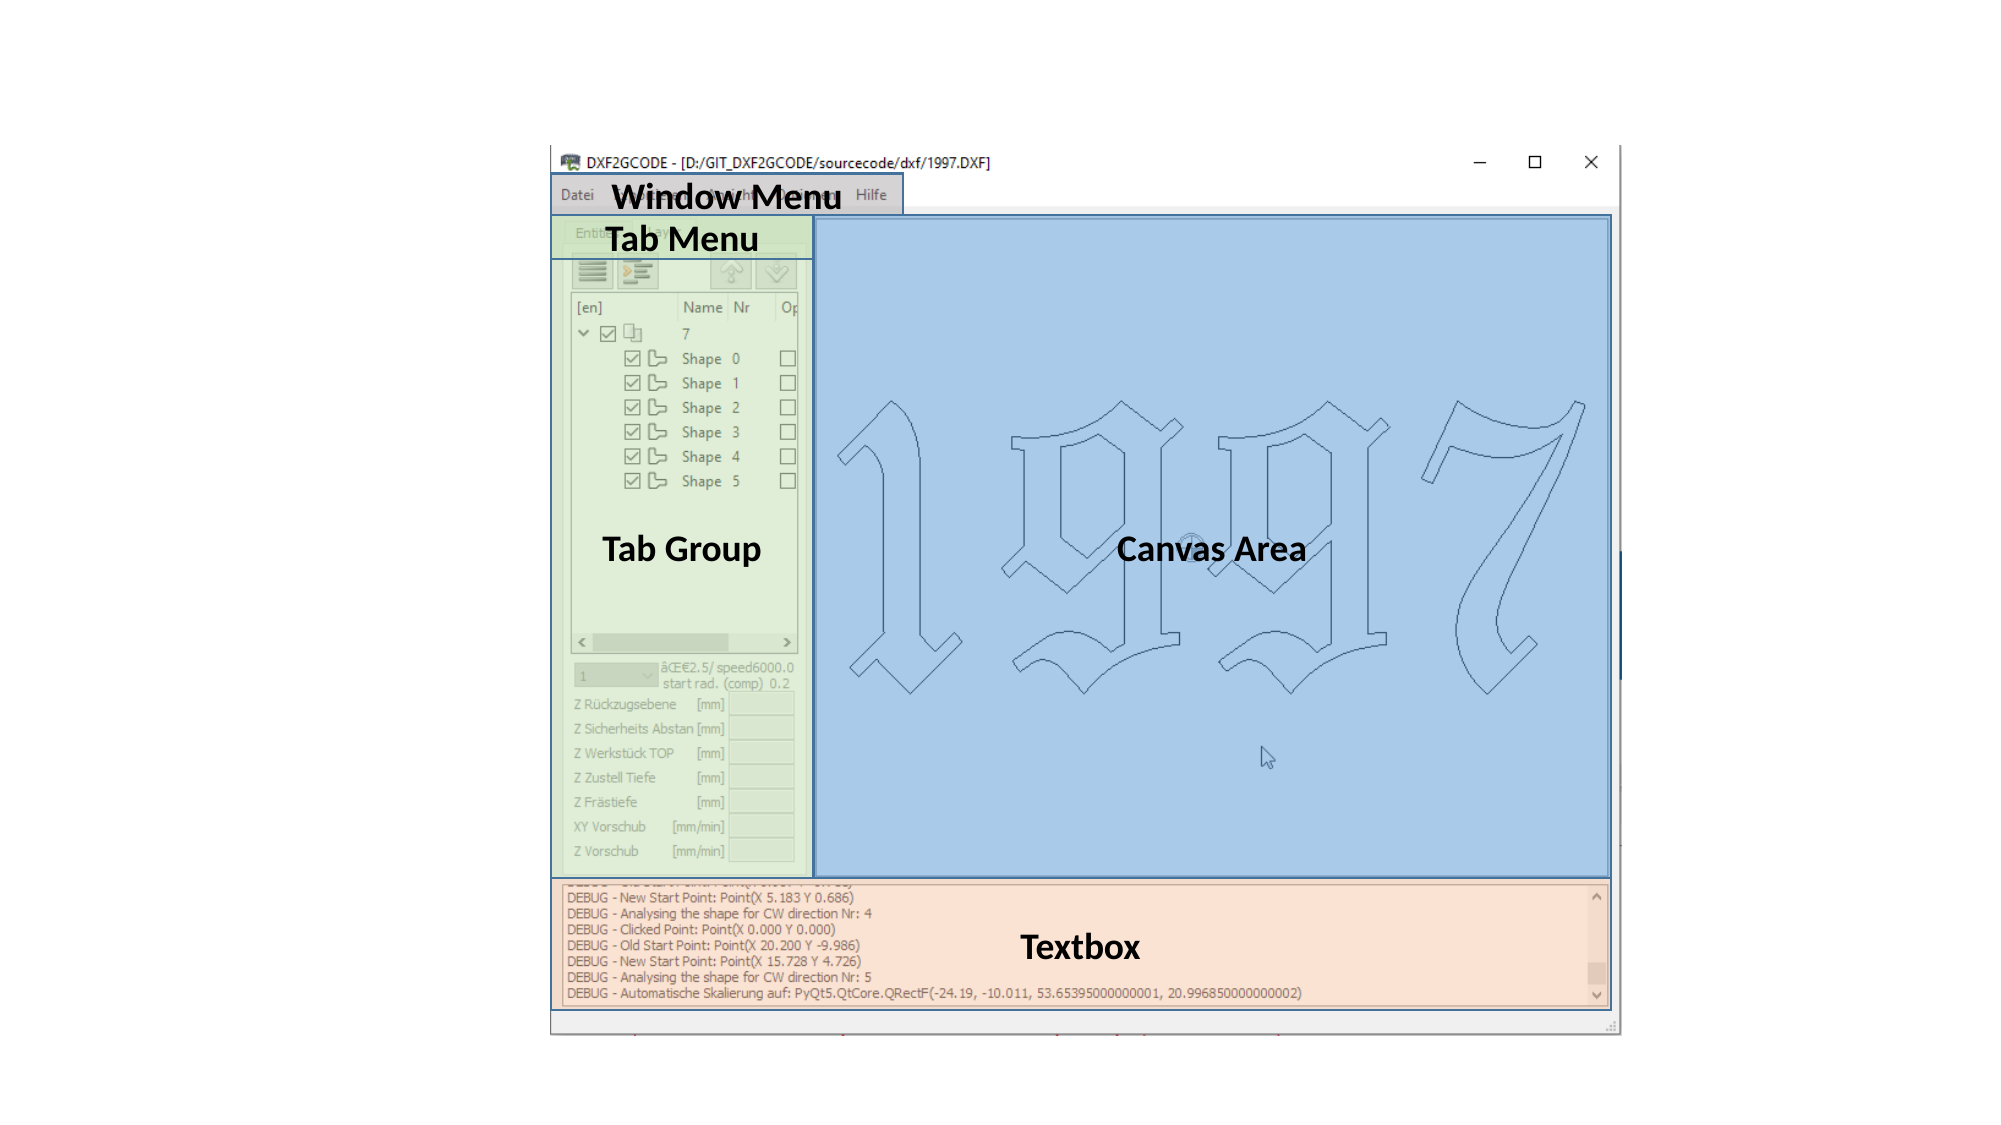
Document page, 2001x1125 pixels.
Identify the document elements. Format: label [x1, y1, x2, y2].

text_box [550, 145, 1622, 1036]
